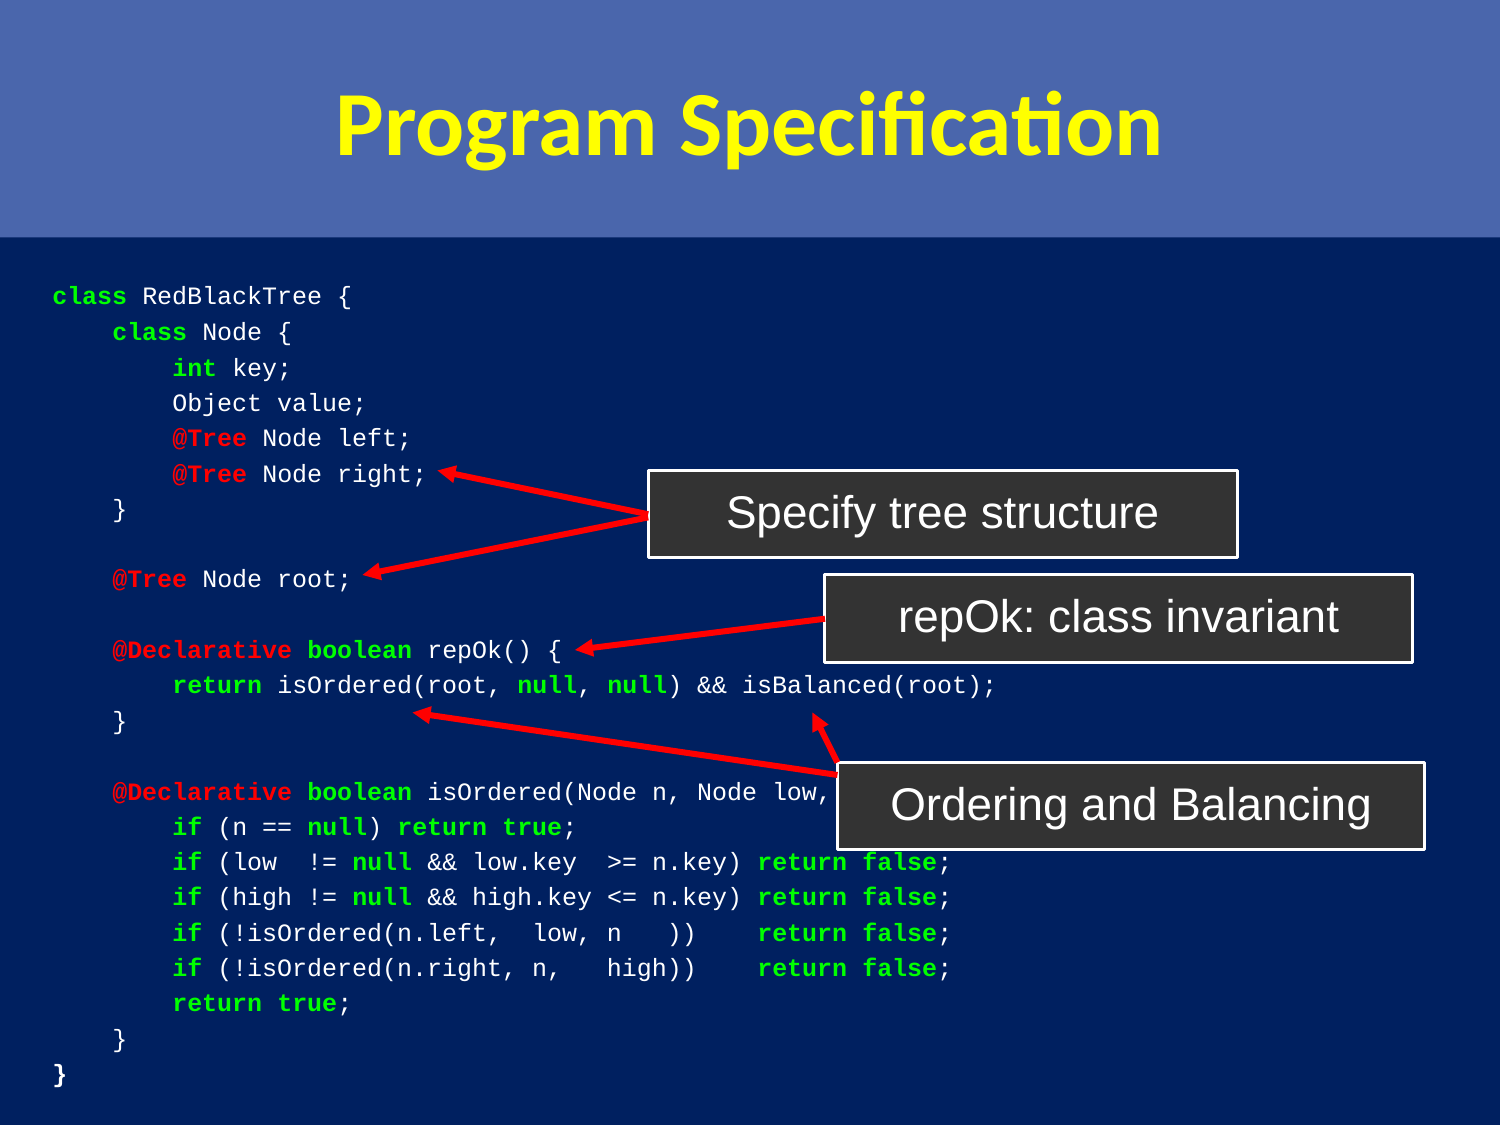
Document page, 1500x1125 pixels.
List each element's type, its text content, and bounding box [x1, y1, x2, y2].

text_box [812, 712, 838, 763]
text_box Ordering and Balancing [837, 762, 1425, 850]
title Program Specification [0, 0, 1500, 238]
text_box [362, 517, 649, 576]
text_box class RedBlackTree { class Node { int key; Object value; @Tree Node left; @Tree Node right; } @Tree Node root; @Declarative boolean repOk() { return isOrdered(root, null, null) && isBalanced(root); } @Declarative boolean isOrdered(Node n, Node low, Node high) { if (n == null) return true; if (low != null && low.key >= n.key) return false; if (high != null && high.key <= n.key) return false; if (!isOrdered(n.left, low, n )) return false; if (!isOrdered(n.right, n, high)) return false; return true; } } [37, 274, 1238, 1059]
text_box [437, 470, 649, 515]
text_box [574, 618, 826, 651]
text_box repOk: class invariant [824, 574, 1413, 663]
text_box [412, 712, 838, 776]
text_box Specify tree structure [650, 470, 1238, 558]
